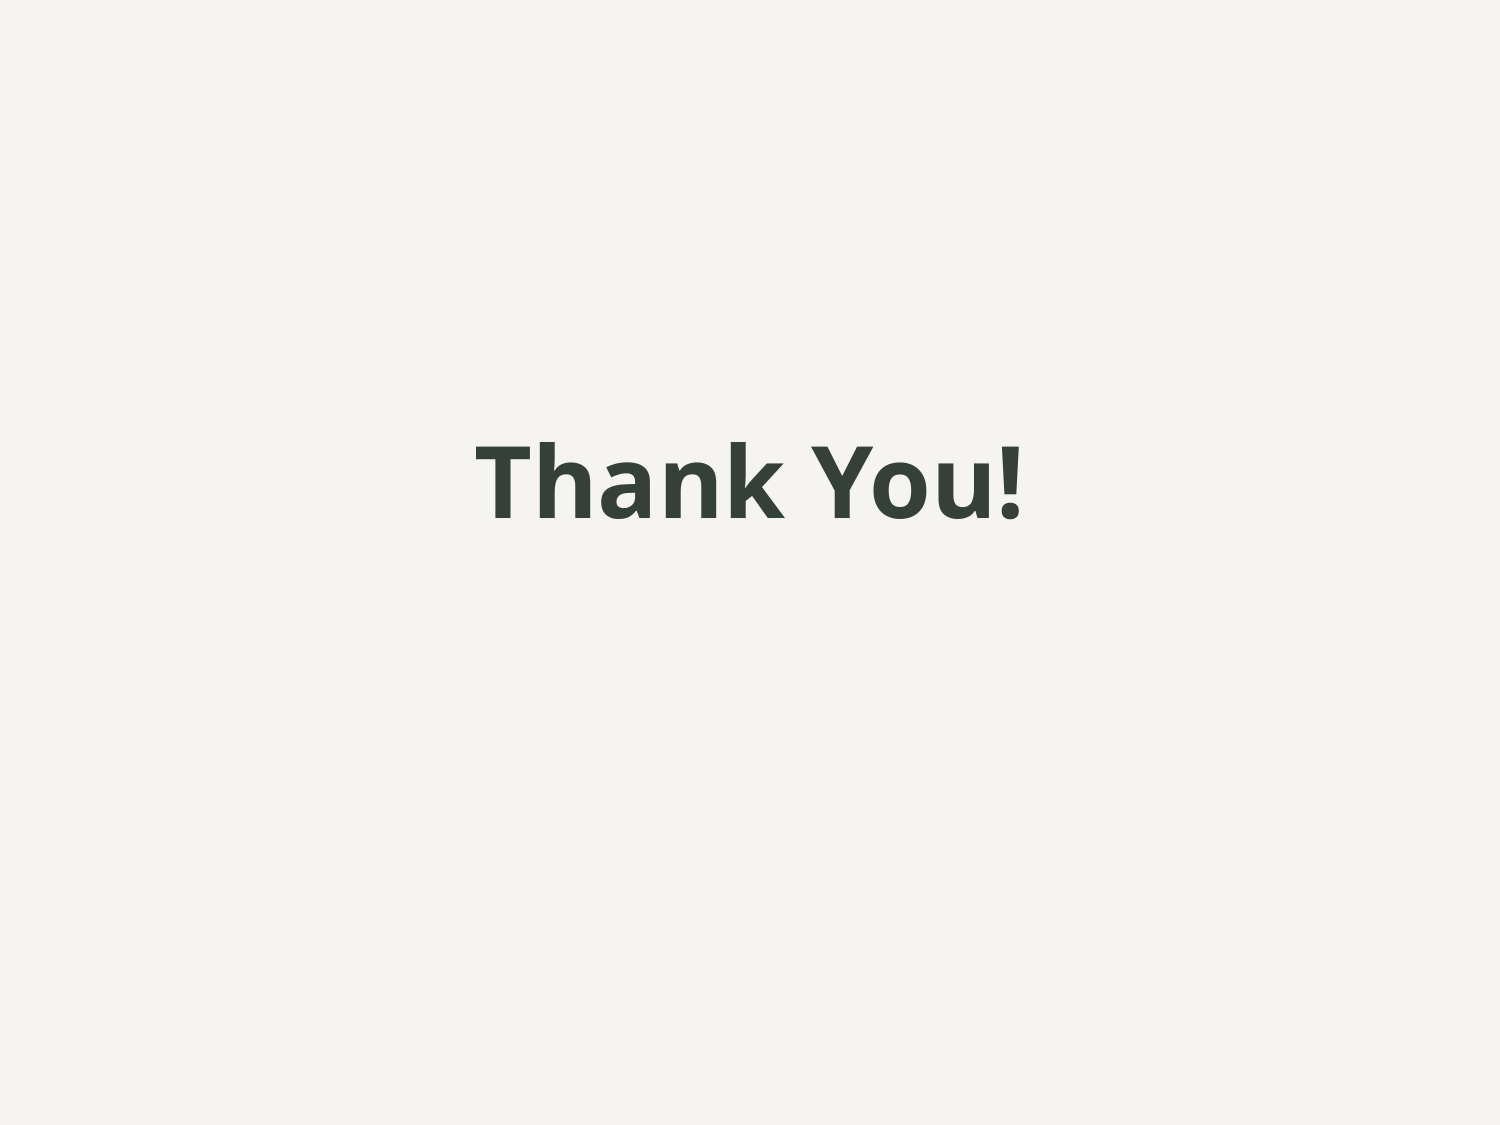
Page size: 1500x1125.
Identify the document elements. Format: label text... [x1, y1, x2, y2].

title Thank You! [187, 184, 1313, 547]
